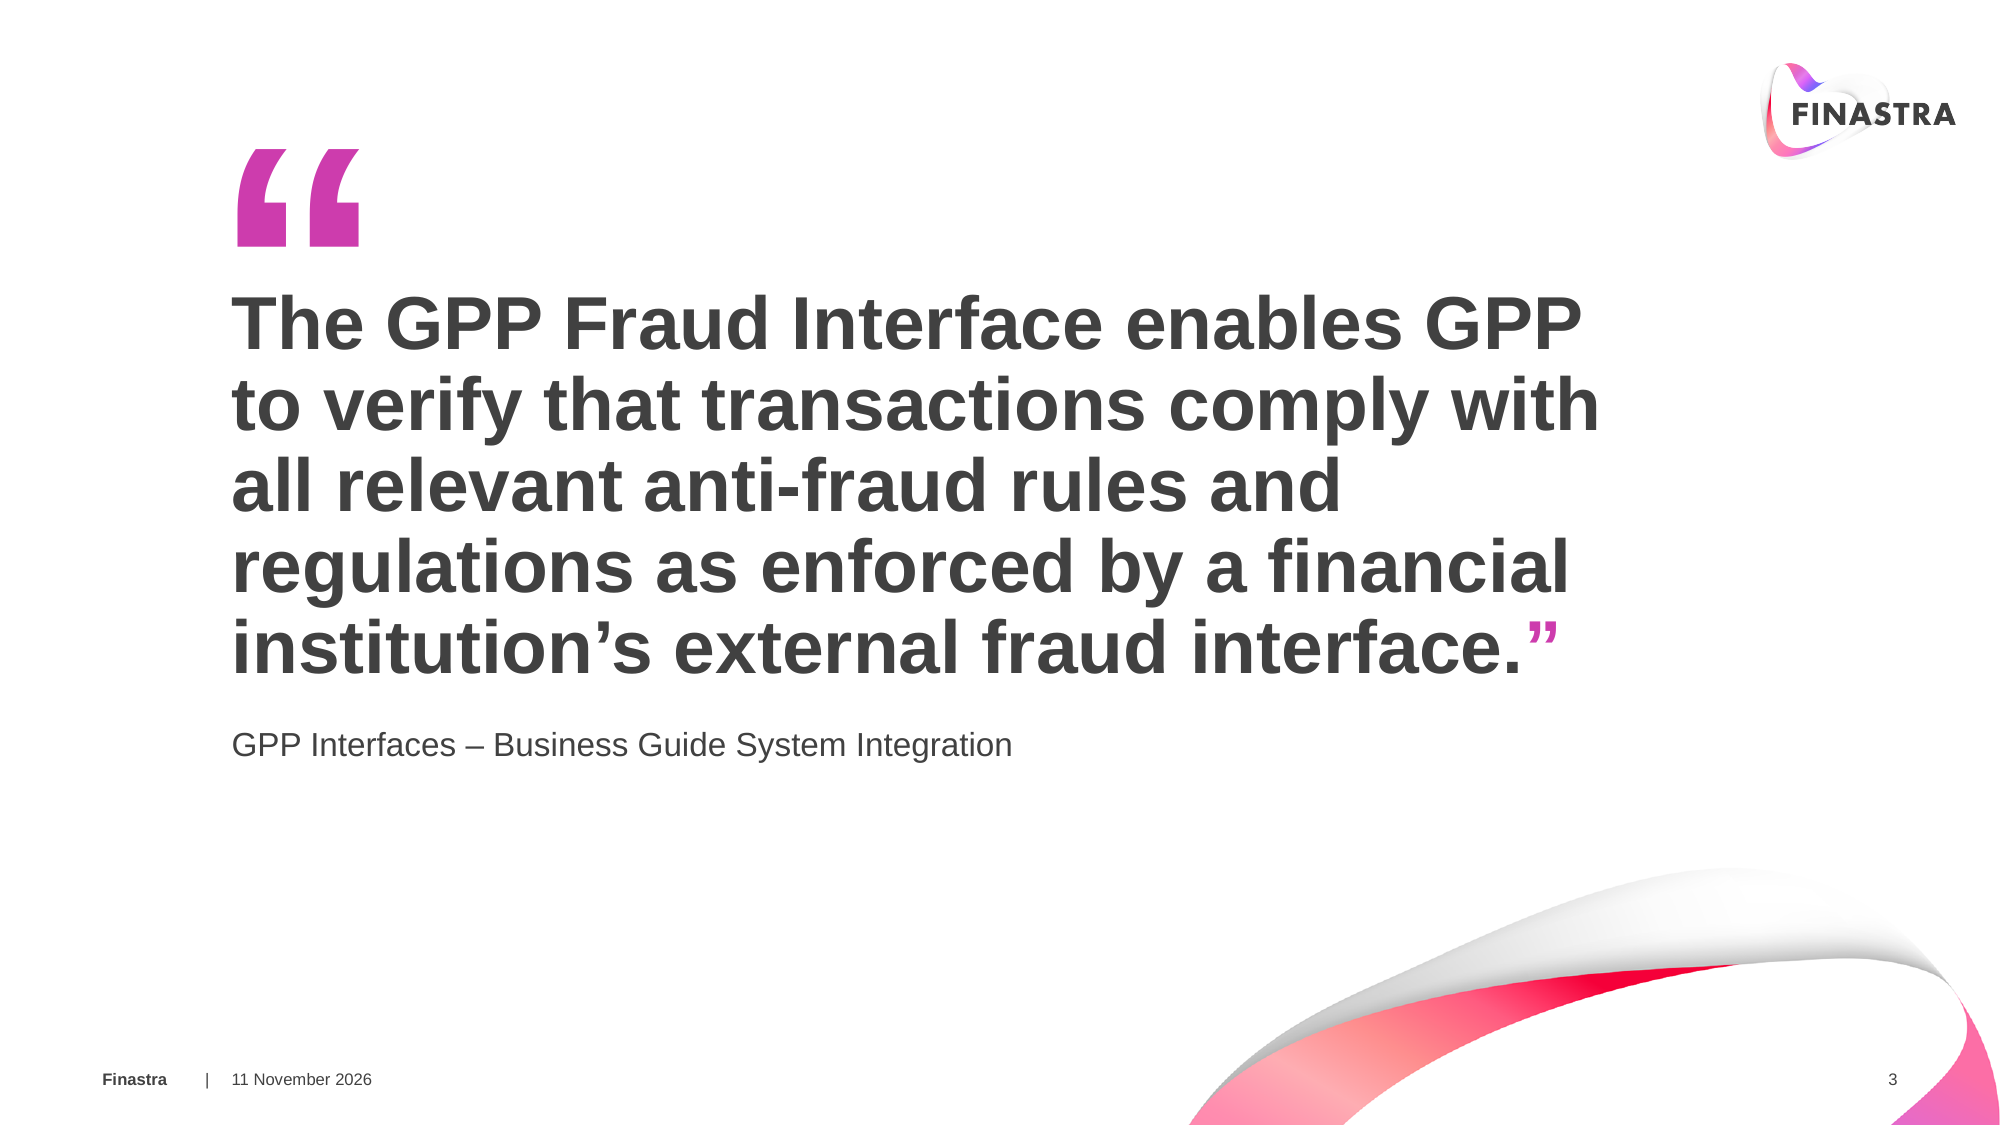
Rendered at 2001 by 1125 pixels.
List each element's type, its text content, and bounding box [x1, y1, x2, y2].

picture [1760, 63, 1956, 160]
list “ [213, 88, 398, 233]
slide_number 3 [1816, 1048, 1898, 1109]
picture [1188, 867, 2000, 1125]
list The GPP Fraud Interface enables GPP to verify that transactions comply with all relevant anti-fraud rules and regulations as enforced by a financial institution’s external fraud interface.” GPP Interfaces – Business Guide System Integration [231, 285, 1624, 918]
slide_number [231, 1048, 462, 1109]
